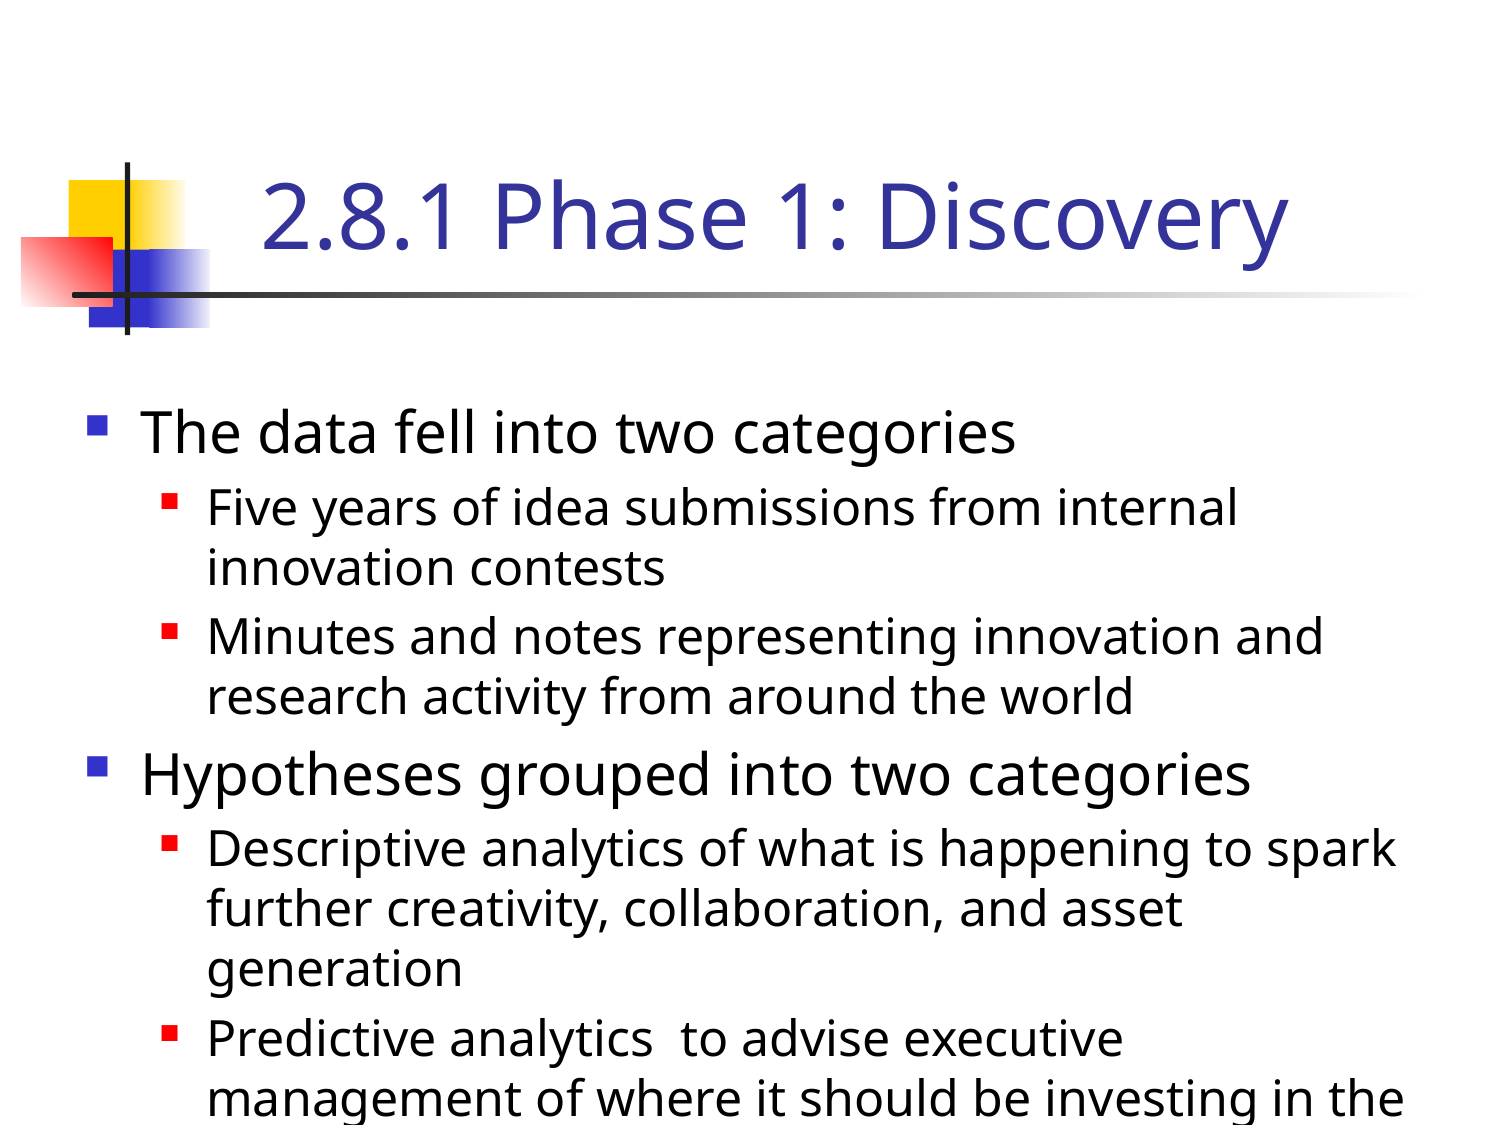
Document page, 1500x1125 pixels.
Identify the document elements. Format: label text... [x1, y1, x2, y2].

list The data fell into two categories Five years of idea submissions from internal innovation contests Minutes and notes representing innovation and research activity from around the world Hypotheses grouped into two categories Descriptive analytics of what is happening to spark further creativity, collaboration, and asset generation Predictive analytics to advise executive management of where it should be investing in the future [69, 387, 1426, 1088]
title 2.8.1 Phase 1: Discovery [188, 34, 1363, 276]
